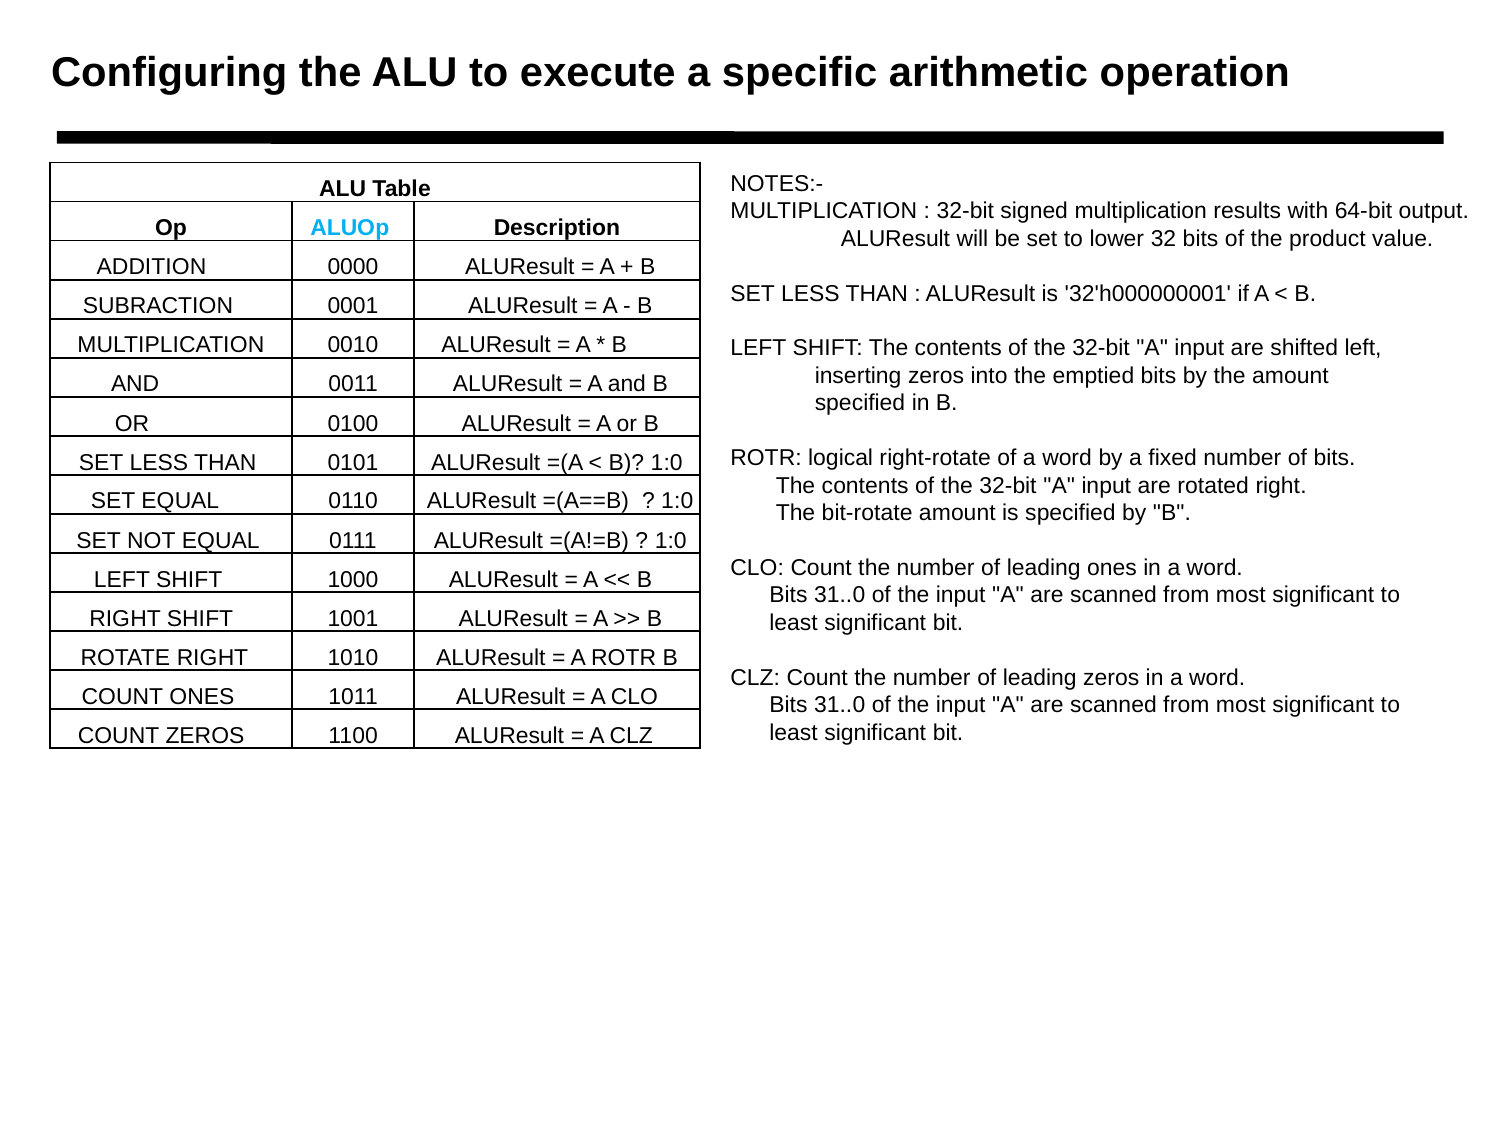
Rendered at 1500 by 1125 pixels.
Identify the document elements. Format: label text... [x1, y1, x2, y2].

table_cell 0110 [293, 476, 413, 513]
table_cell COUNT ONES [51, 671, 291, 708]
table_cell ALUResult = A << B [415, 554, 699, 591]
table_cell ADDITION [51, 241, 291, 279]
table_cell SET NOT EQUAL [51, 515, 291, 552]
table_cell ALUResult = A * B [415, 320, 699, 357]
table_cell 1100 [293, 710, 413, 747]
table_cell ALUResult =(A!=B) ? 1:0 [415, 515, 699, 552]
table_cell MULTIPLICATION [51, 320, 291, 357]
table_cell ALUResult = A CLO [415, 671, 699, 708]
table_cell ALUResult = A + B [415, 241, 699, 279]
table_cell SET LESS THAN [51, 437, 291, 474]
table_cell Op [51, 202, 291, 240]
table_cell COUNT ZEROS [51, 710, 291, 747]
table_cell ALUResult = A or B [415, 398, 699, 435]
table_cell 1011 [293, 671, 413, 708]
table_cell 1001 [293, 593, 413, 630]
table_cell ALUOp [293, 202, 413, 240]
table_cell LEFT SHIFT [51, 554, 291, 591]
table_cell 1010 [293, 632, 413, 669]
table_cell ALUResult = A and B [415, 359, 699, 396]
table_cell SUBRACTION [51, 281, 291, 318]
table_cell 0010 [293, 320, 413, 357]
table_header ALU Table [51, 163, 699, 201]
table_cell 0011 [293, 359, 413, 396]
title Configuring the ALU to execute a specific arithmetic operation [36, 20, 1499, 121]
table_cell ROTATE RIGHT [51, 632, 291, 669]
text_box NOTES:- MULTIPLICATION : 32-bit signed multiplication results with 64-bit output. ALUResult will be set to lower 32 bits of the product value. SET LESS THAN : ALUResult is '32'h000000001' if A < B. LEFT SHIFT: The contents of the 32-bit "A" input are shifted left, inserting zeros into the emptied bits by the amount specified in B. ROTR: logical right-rotate of a word by a fixed number of bits. The contents of the 32-bit "A" input are rotated right. The bit-rotate amount is specified by "B". CLO: Count the number of leading ones in a word. Bits 31..0 of the input "A" are scanned from most significant to least significant bit. CLZ: Count the number of leading zeros in a word. Bits 31..0 of the input "A" are scanned from most significant to least significant bit. [715, 160, 1500, 753]
table_cell 1000 [293, 554, 413, 591]
table_cell ALUResult = A >> B [415, 593, 699, 630]
table_cell ALUResult =(A < B)? 1:0 [415, 437, 699, 474]
table_cell Description [415, 202, 699, 240]
table_cell SET EQUAL [51, 476, 291, 513]
table_cell 0100 [293, 398, 413, 435]
table_cell ALUResult = A - B [415, 281, 699, 318]
table_cell OR [51, 398, 291, 435]
table_cell 0101 [293, 437, 413, 474]
table_cell ALUResult = A ROTR B [415, 632, 699, 669]
table_cell 0001 [293, 281, 413, 318]
table_cell AND [51, 359, 291, 396]
table_cell 0111 [293, 515, 413, 552]
table_cell ALUResult =(A==B) ? 1:0 [415, 476, 699, 513]
table_cell 0000 [293, 241, 413, 279]
table_cell ALUResult = A CLZ [415, 710, 699, 747]
table_cell RIGHT SHIFT [51, 593, 291, 630]
